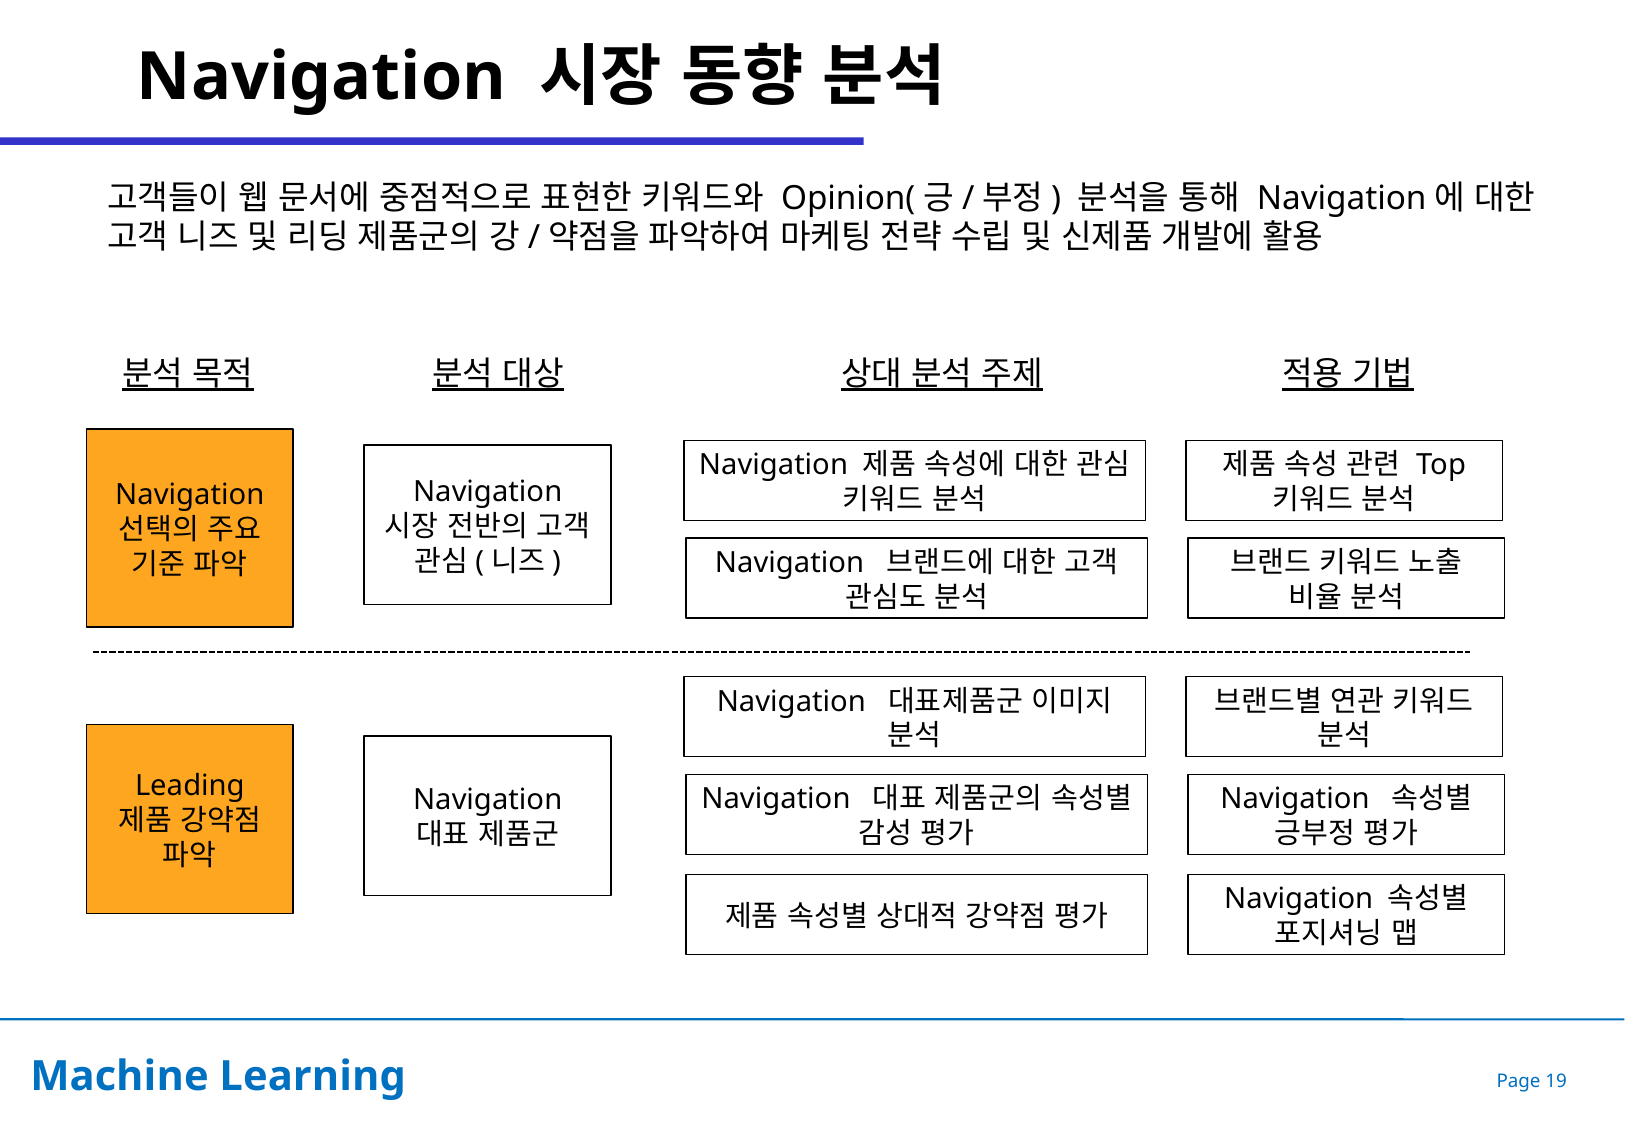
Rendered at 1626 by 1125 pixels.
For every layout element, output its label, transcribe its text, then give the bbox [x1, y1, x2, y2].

text_box 제품 속성별 상대적 강약점 평가 [685, 874, 1148, 955]
text_box 고객들이 웹 문서에 중점적으로 표현한 키워드와 Opinion(긍/부정) 분석을 통해 Navigation에 대한 고객 니즈 및 리딩 제품군의 강/약점을 파악하여 마케팅 전략 수립 및 신제품 개발에 활용 [92, 168, 1582, 263]
slide_number Page 19 [1469, 1062, 1583, 1101]
text_box Navigation 대표 제품군 [364, 735, 612, 896]
text_box 브랜드 키워드 노출 비율 분석 [1188, 538, 1505, 619]
text_box Navigation 시장 전반의 고객 관심(니즈) [364, 444, 612, 605]
text_box 분석 목적 [107, 344, 269, 400]
text_box 적용 기법 [1267, 344, 1429, 400]
text_box Navigation 제품 속성에 대한 관심 키워드 분석 [683, 440, 1146, 521]
text_box 브랜드별 연관 키워드 분석 [1185, 676, 1503, 757]
text_box Navigation 속성별 긍부정 평가 [1188, 774, 1505, 855]
title Navigation 시장 동향 분석 [121, 33, 1503, 123]
text_box Navigation 대표제품군 이미지 분석 [683, 676, 1146, 757]
text_box Leading 제품 강약점 파악 [86, 724, 294, 914]
text_box 제품 속성 관련 Top 키워드 분석 [1185, 440, 1503, 521]
text_box Navigation 선택의 주요 기준 파악 [86, 429, 294, 628]
text_box Navigation 브랜드에 대한 고객 관심도 분석 [685, 538, 1148, 619]
text_box Navigation 속성별 포지셔닝 맵 [1188, 874, 1505, 955]
text_box 분석 대상 [417, 344, 579, 400]
text_box 상대 분석 주제 [826, 344, 1058, 400]
text_box Navigation 대표 제품군의 속성별 감성 평가 [685, 774, 1148, 855]
